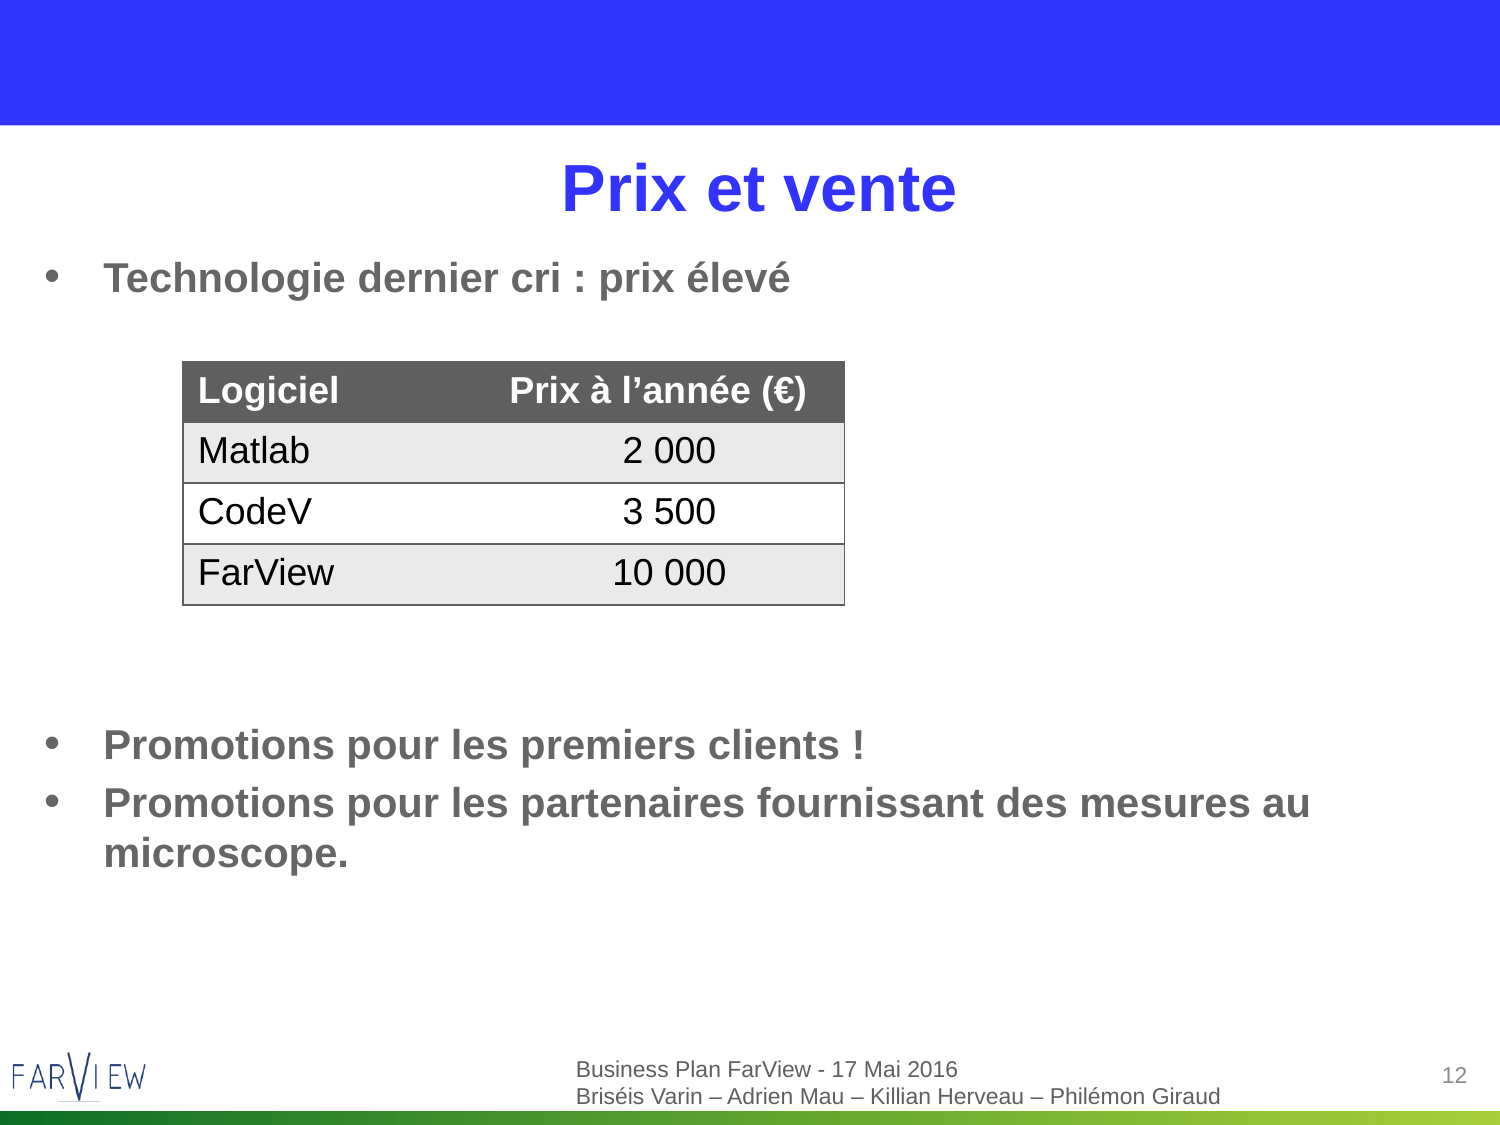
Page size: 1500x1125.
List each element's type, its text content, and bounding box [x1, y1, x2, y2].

table_header Prix à l’année (€) [494, 363, 844, 422]
table_cell 3 500 [494, 484, 844, 543]
table_header Logiciel [184, 363, 494, 422]
title Prix et vente [85, 137, 1436, 233]
slide_number 12 [1387, 1046, 1483, 1103]
table_cell 2 000 [494, 423, 844, 482]
picture [0, 1043, 154, 1110]
table_cell Matlab [184, 423, 494, 482]
table_cell 10 000 [494, 545, 844, 604]
list Technologie dernier cri : prix élevé Promotions pour les premiers clients ! Promotions pour les partenaires fournissant des mesures au microscope. [29, 243, 1471, 1012]
table_cell CodeV [184, 484, 494, 543]
table_cell FarView [184, 545, 494, 604]
